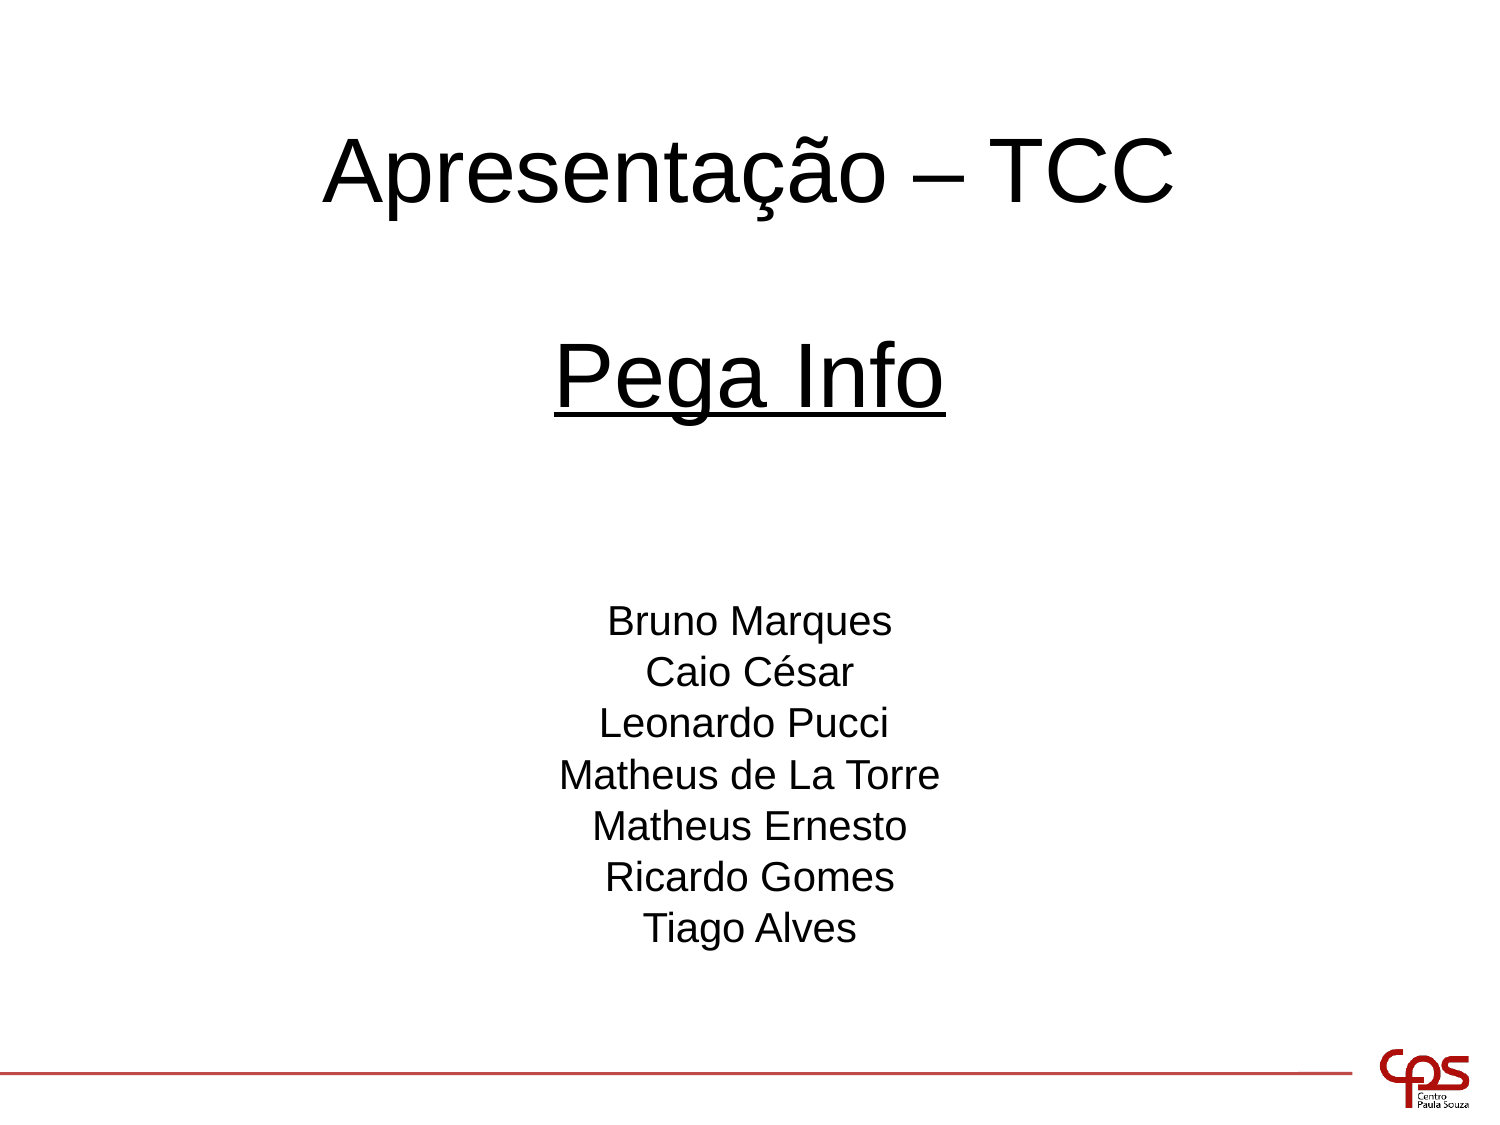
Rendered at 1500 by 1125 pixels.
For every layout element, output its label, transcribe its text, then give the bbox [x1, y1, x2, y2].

title Apresentação – TCC Pega Info [64, 42, 1436, 504]
text_box Bruno Marques Caio César Leonardo Pucci Matheus de La Torre Matheus Ernesto Ricardo Gomes Tiago Alves [257, 586, 1243, 965]
picture [1352, 1025, 1474, 1122]
